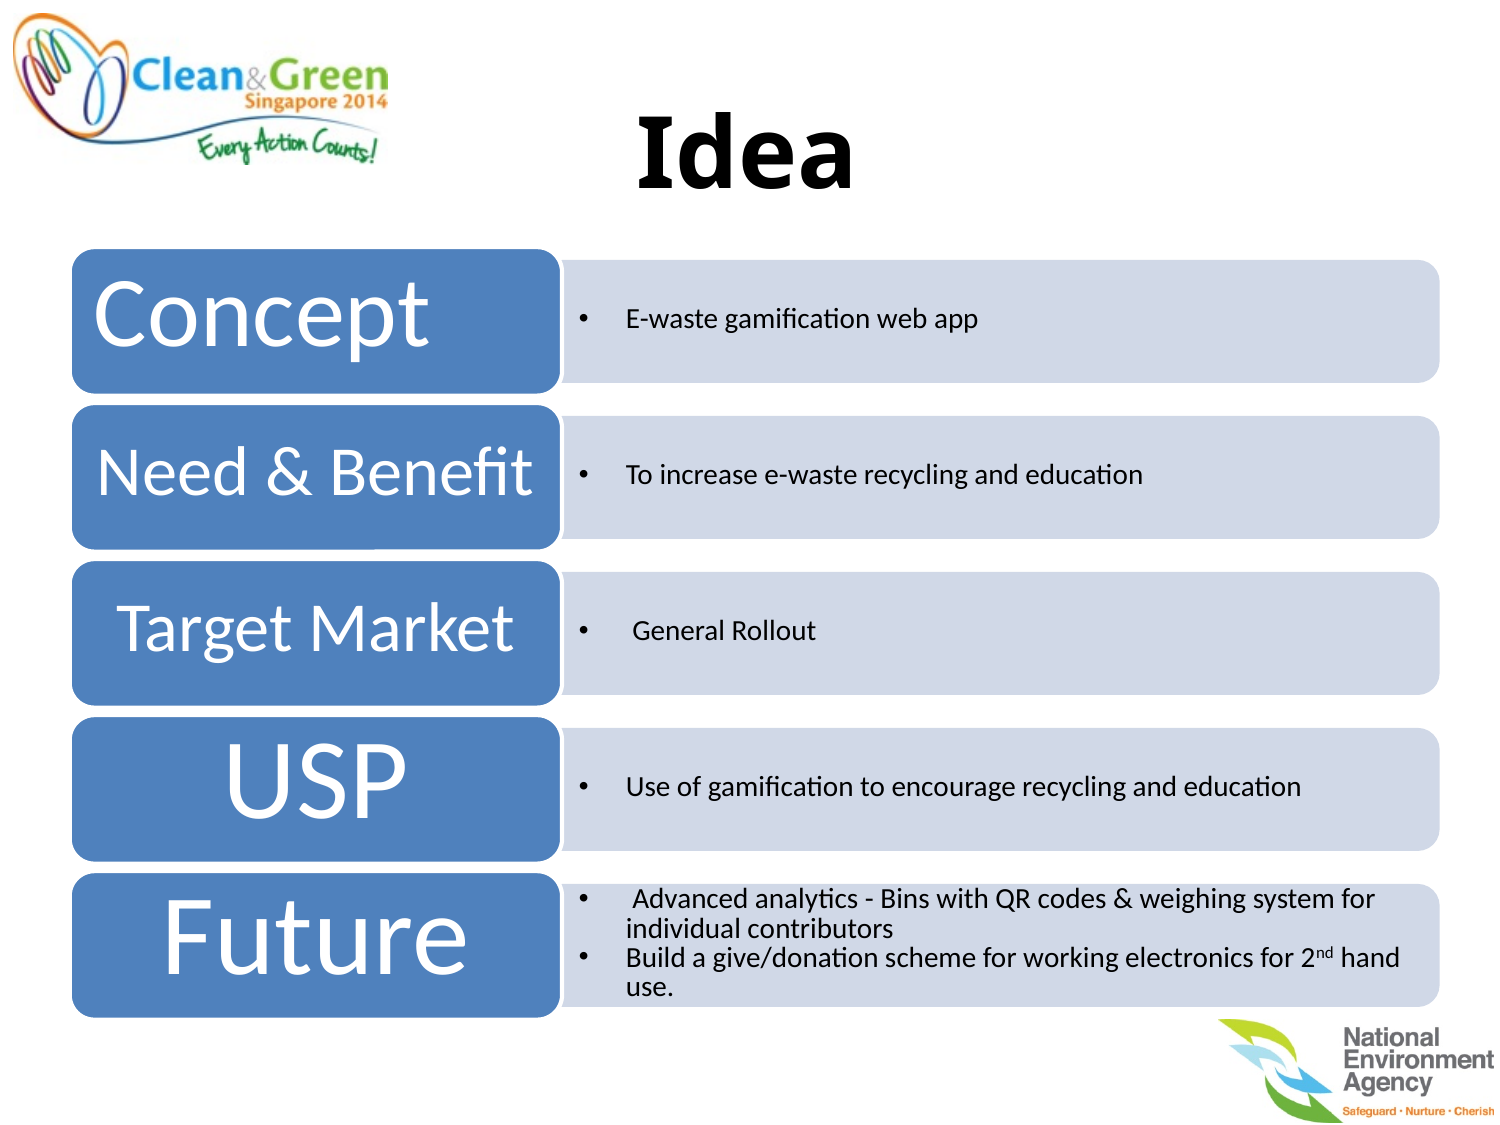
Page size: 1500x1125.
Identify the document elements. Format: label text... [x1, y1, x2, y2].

text_box Idea [0, 80, 1496, 216]
picture [1218, 1019, 1494, 1123]
picture [13, 13, 388, 165]
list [69, 246, 1438, 1020]
